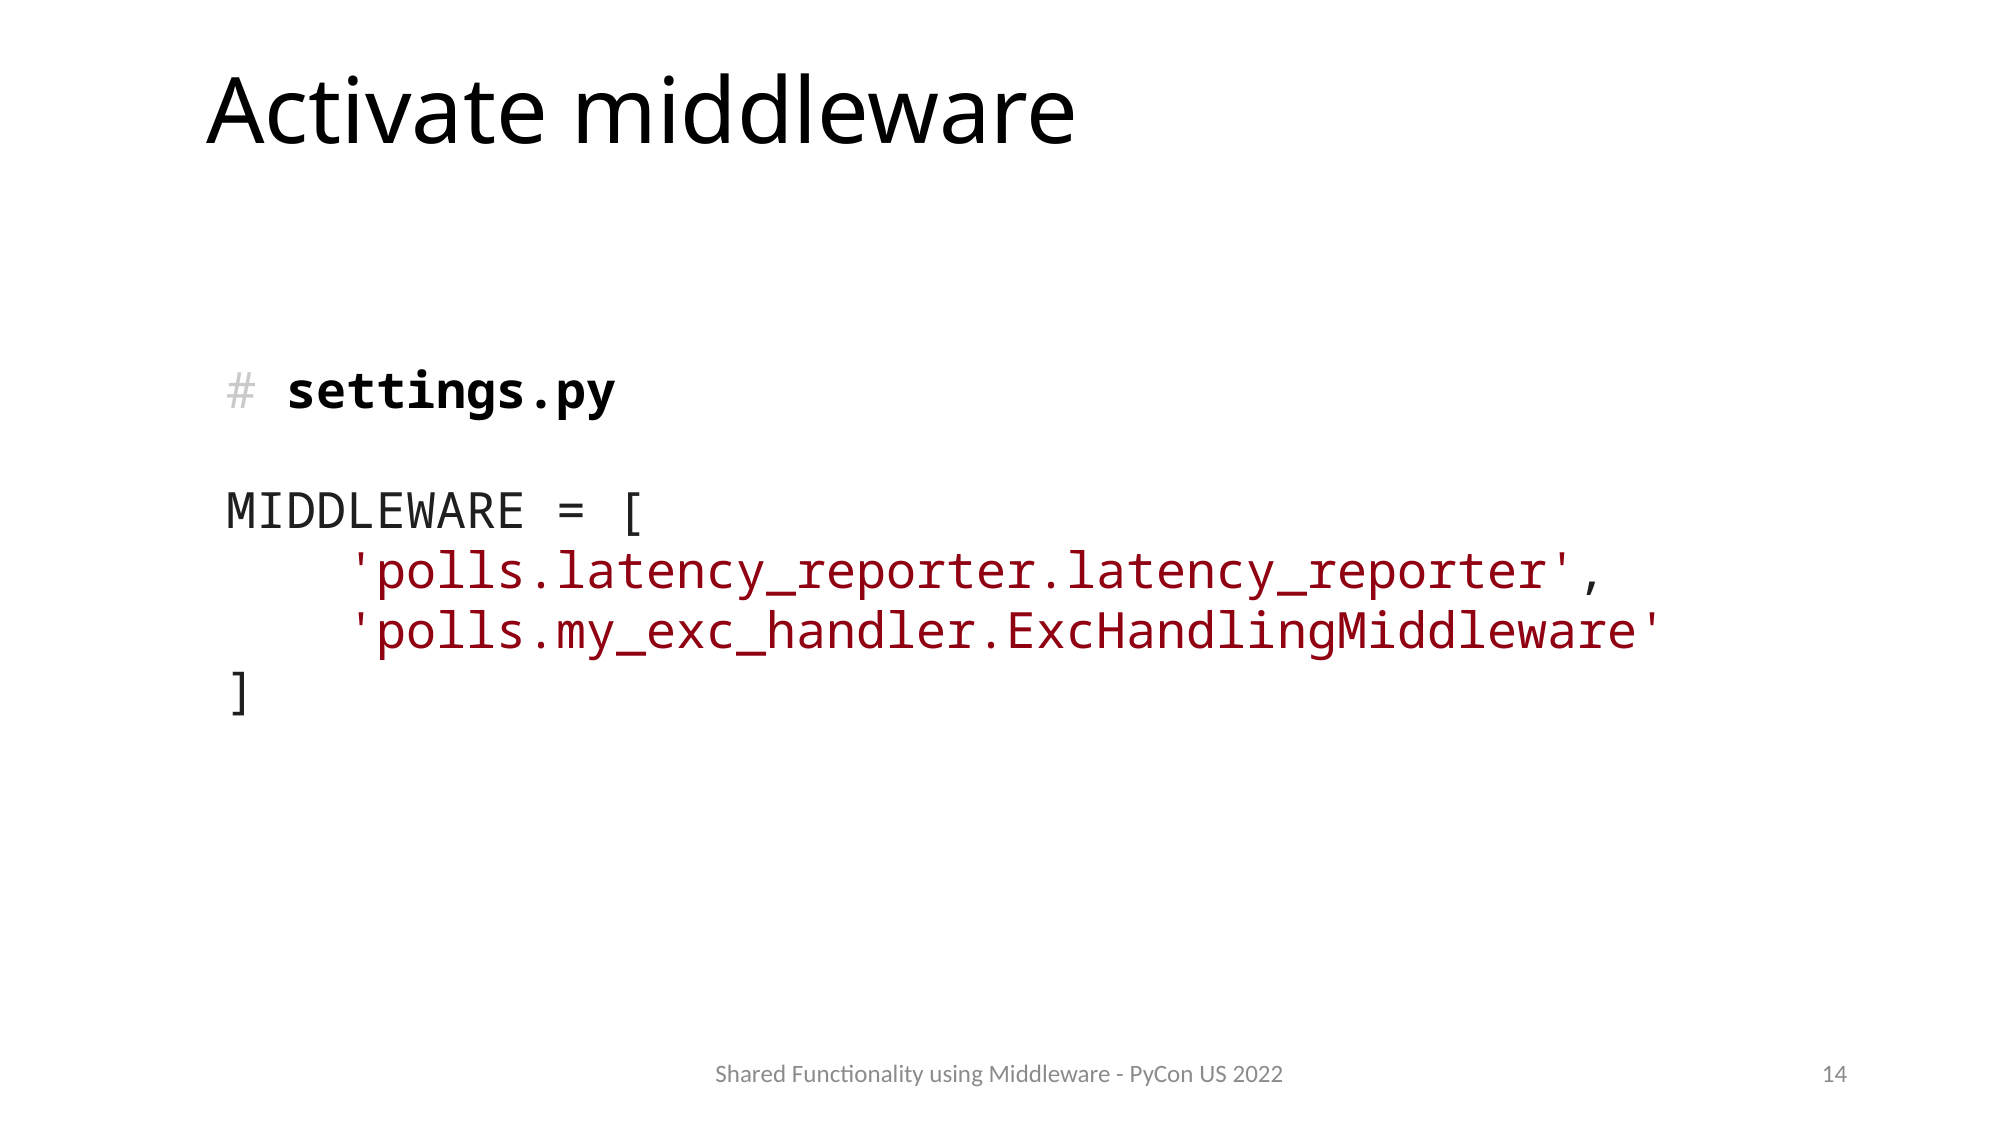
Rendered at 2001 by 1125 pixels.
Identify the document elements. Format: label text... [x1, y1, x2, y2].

title Activate middleware [191, 42, 1502, 186]
text_box # settings.py MIDDLEWARE = [ 'polls.latency_reporter.latency_reporter', 'polls.my_exc_handler.ExcHandlingMiddleware' ] [211, 350, 1862, 726]
footer Shared Functionality using Middleware - PyCon US 2022 [662, 1042, 1338, 1103]
slide_number 14 [1412, 1042, 1863, 1103]
